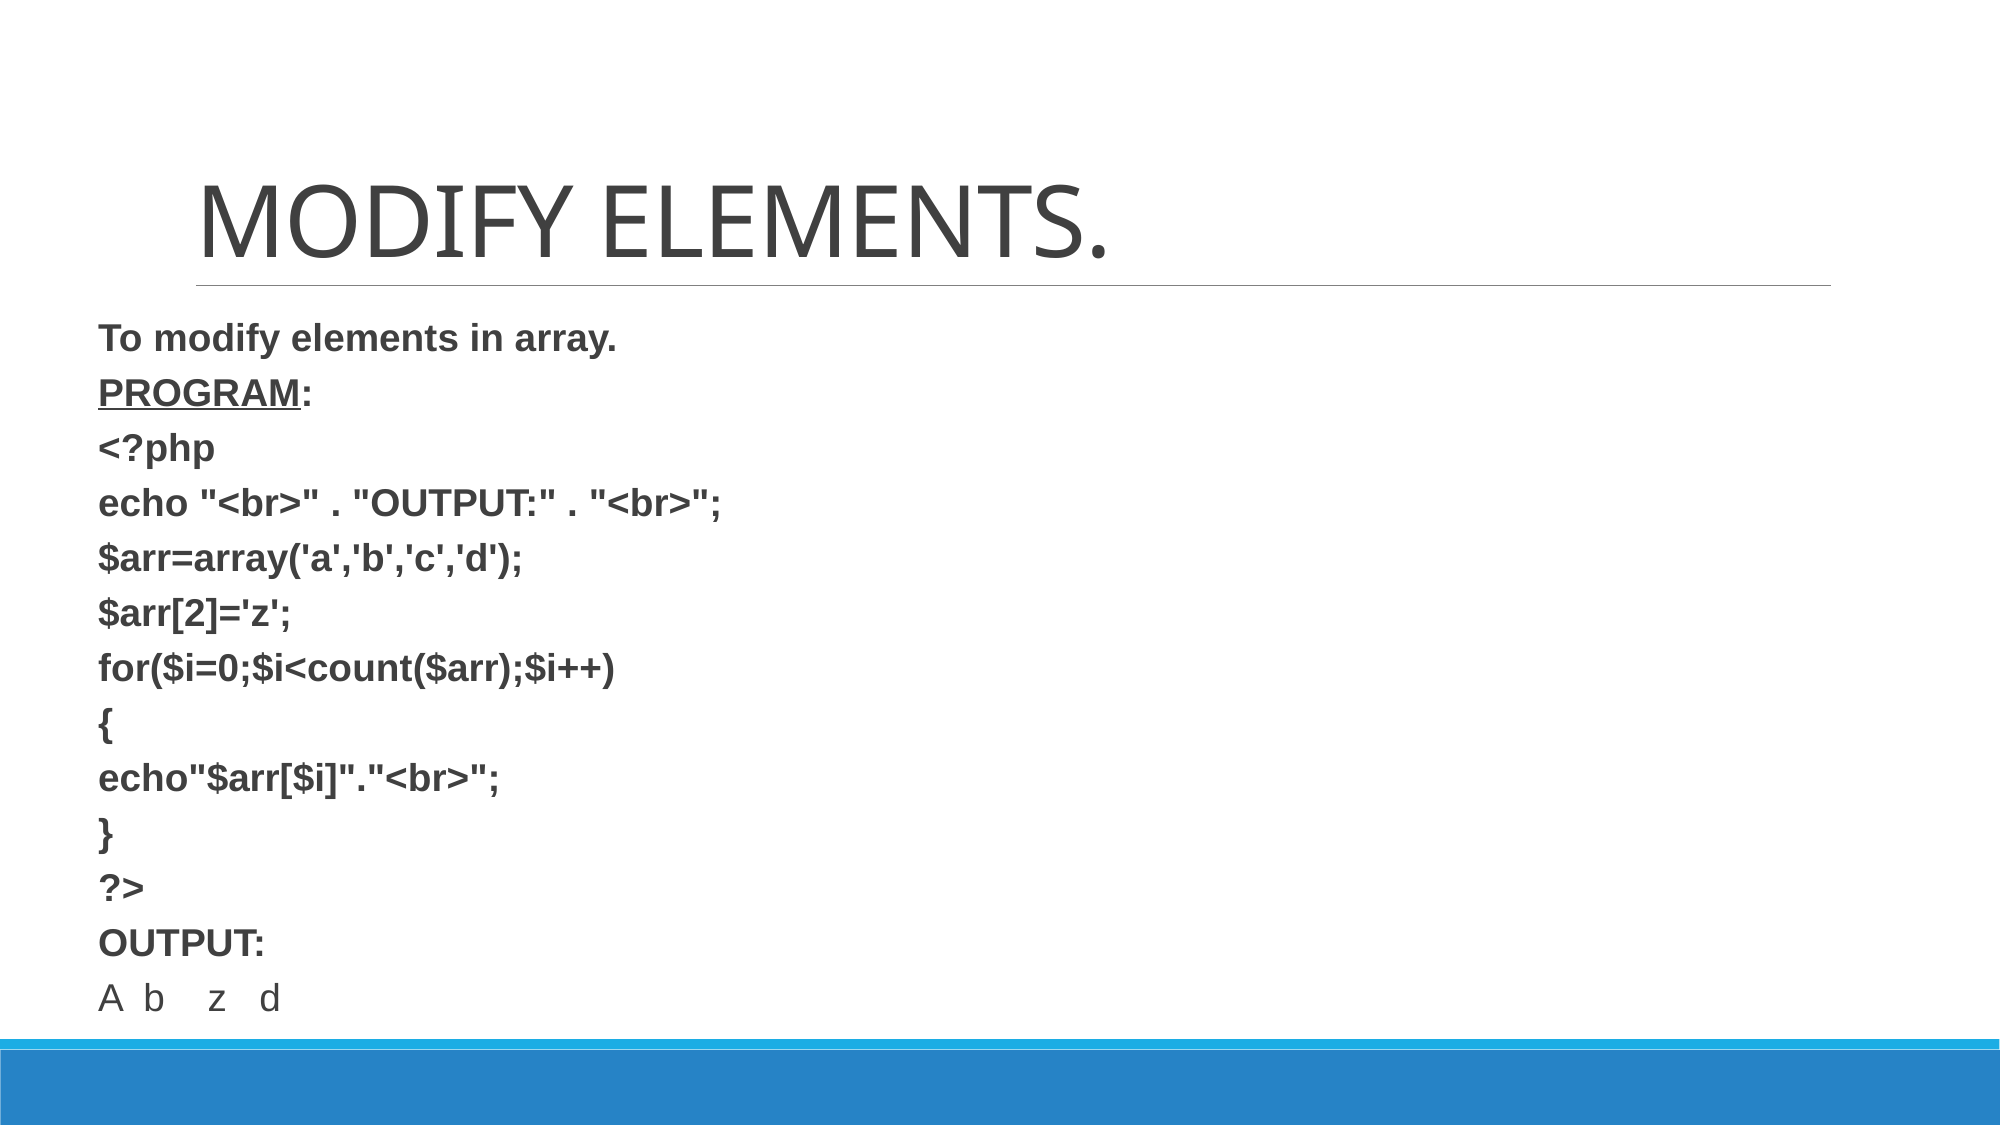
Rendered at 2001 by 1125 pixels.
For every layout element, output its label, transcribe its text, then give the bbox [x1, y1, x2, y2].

list To modify elements in array. PROGRAM: <?php echo "<br>" . "OUTPUT:" . "<br>"; $arr=array('a','b','c','d'); $arr[2]='z'; for($i=0;$i<count($arr);$i++) { echo"$arr[$i]"."<br>"; } ?> OUTPUT: A b z d [95, 302, 1934, 1037]
title MODIFY ELEMENTS. [180, 47, 1830, 285]
